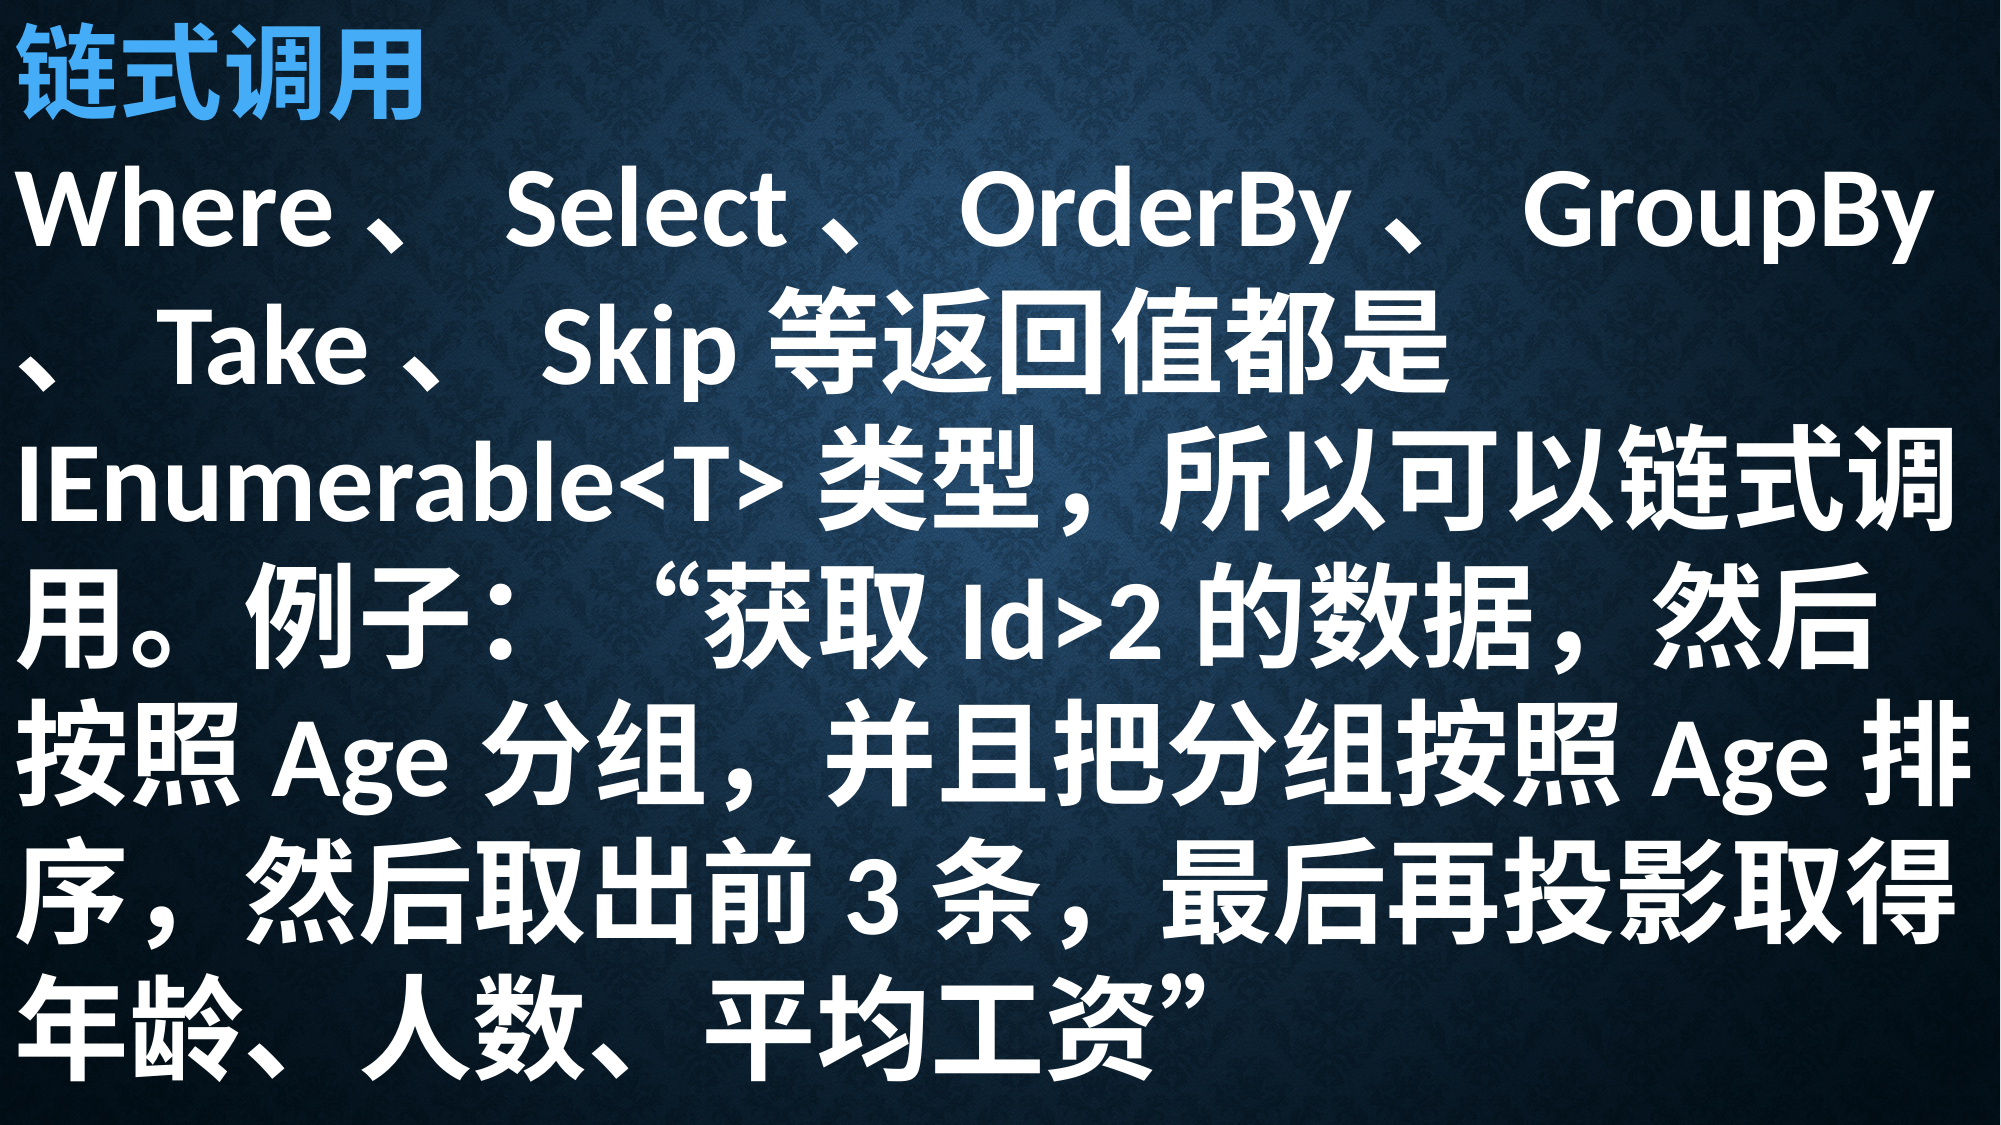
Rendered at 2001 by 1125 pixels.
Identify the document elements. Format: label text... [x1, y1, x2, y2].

text_box 链式调用 Where、Select、OrderBy、GroupBy、Take、Skip等返回值都是IEnumerable<T>类型，所以可以链式调用。例子：“获取Id>2的数据，然后按照Age分组，并且把分组按照Age排序，然后取出前3条，最后再投影取得年龄、人数、平均工资” [0, 0, 2000, 1102]
